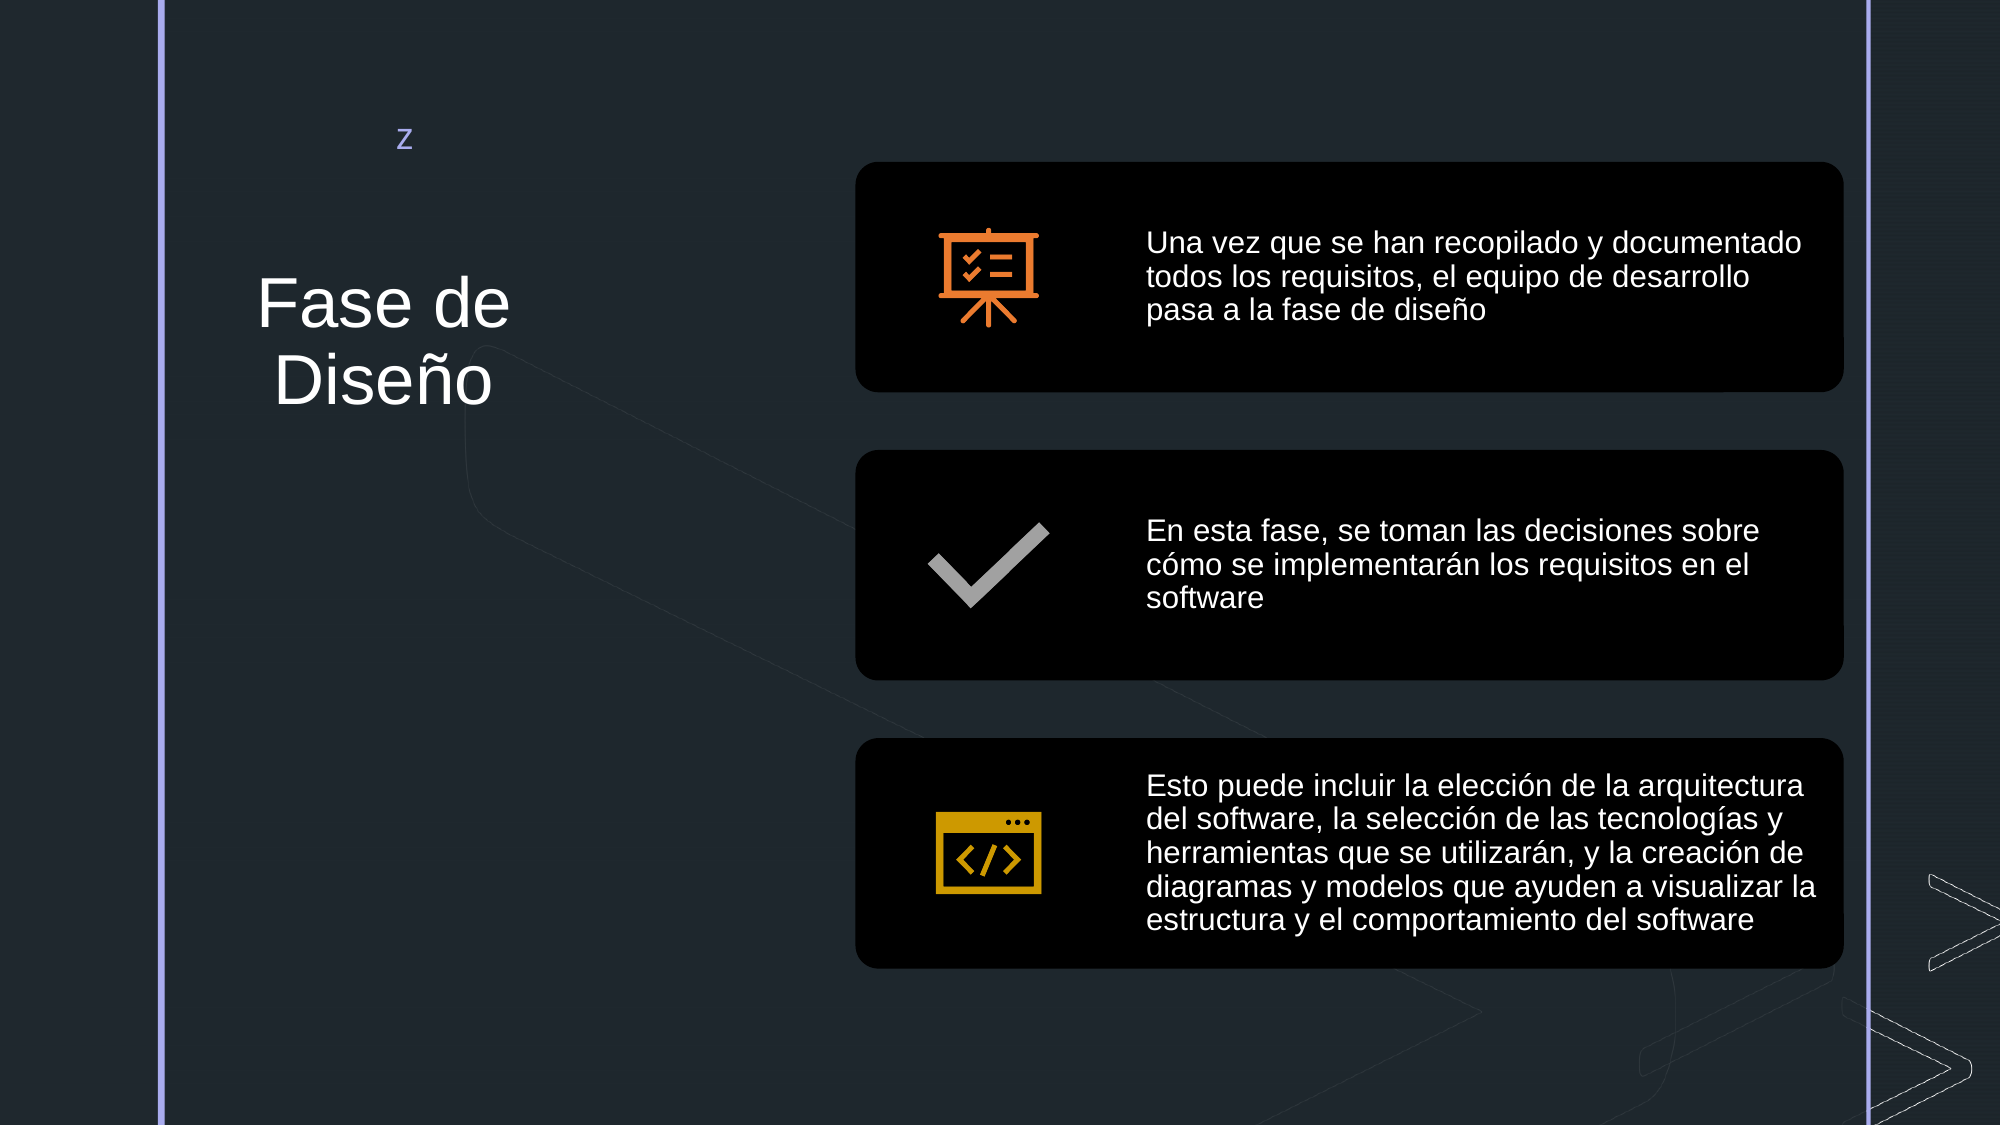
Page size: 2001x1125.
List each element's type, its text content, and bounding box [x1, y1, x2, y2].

title Fase de Diseño [156, 259, 612, 865]
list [855, 161, 1844, 969]
picture [1871, 0, 2000, 1125]
